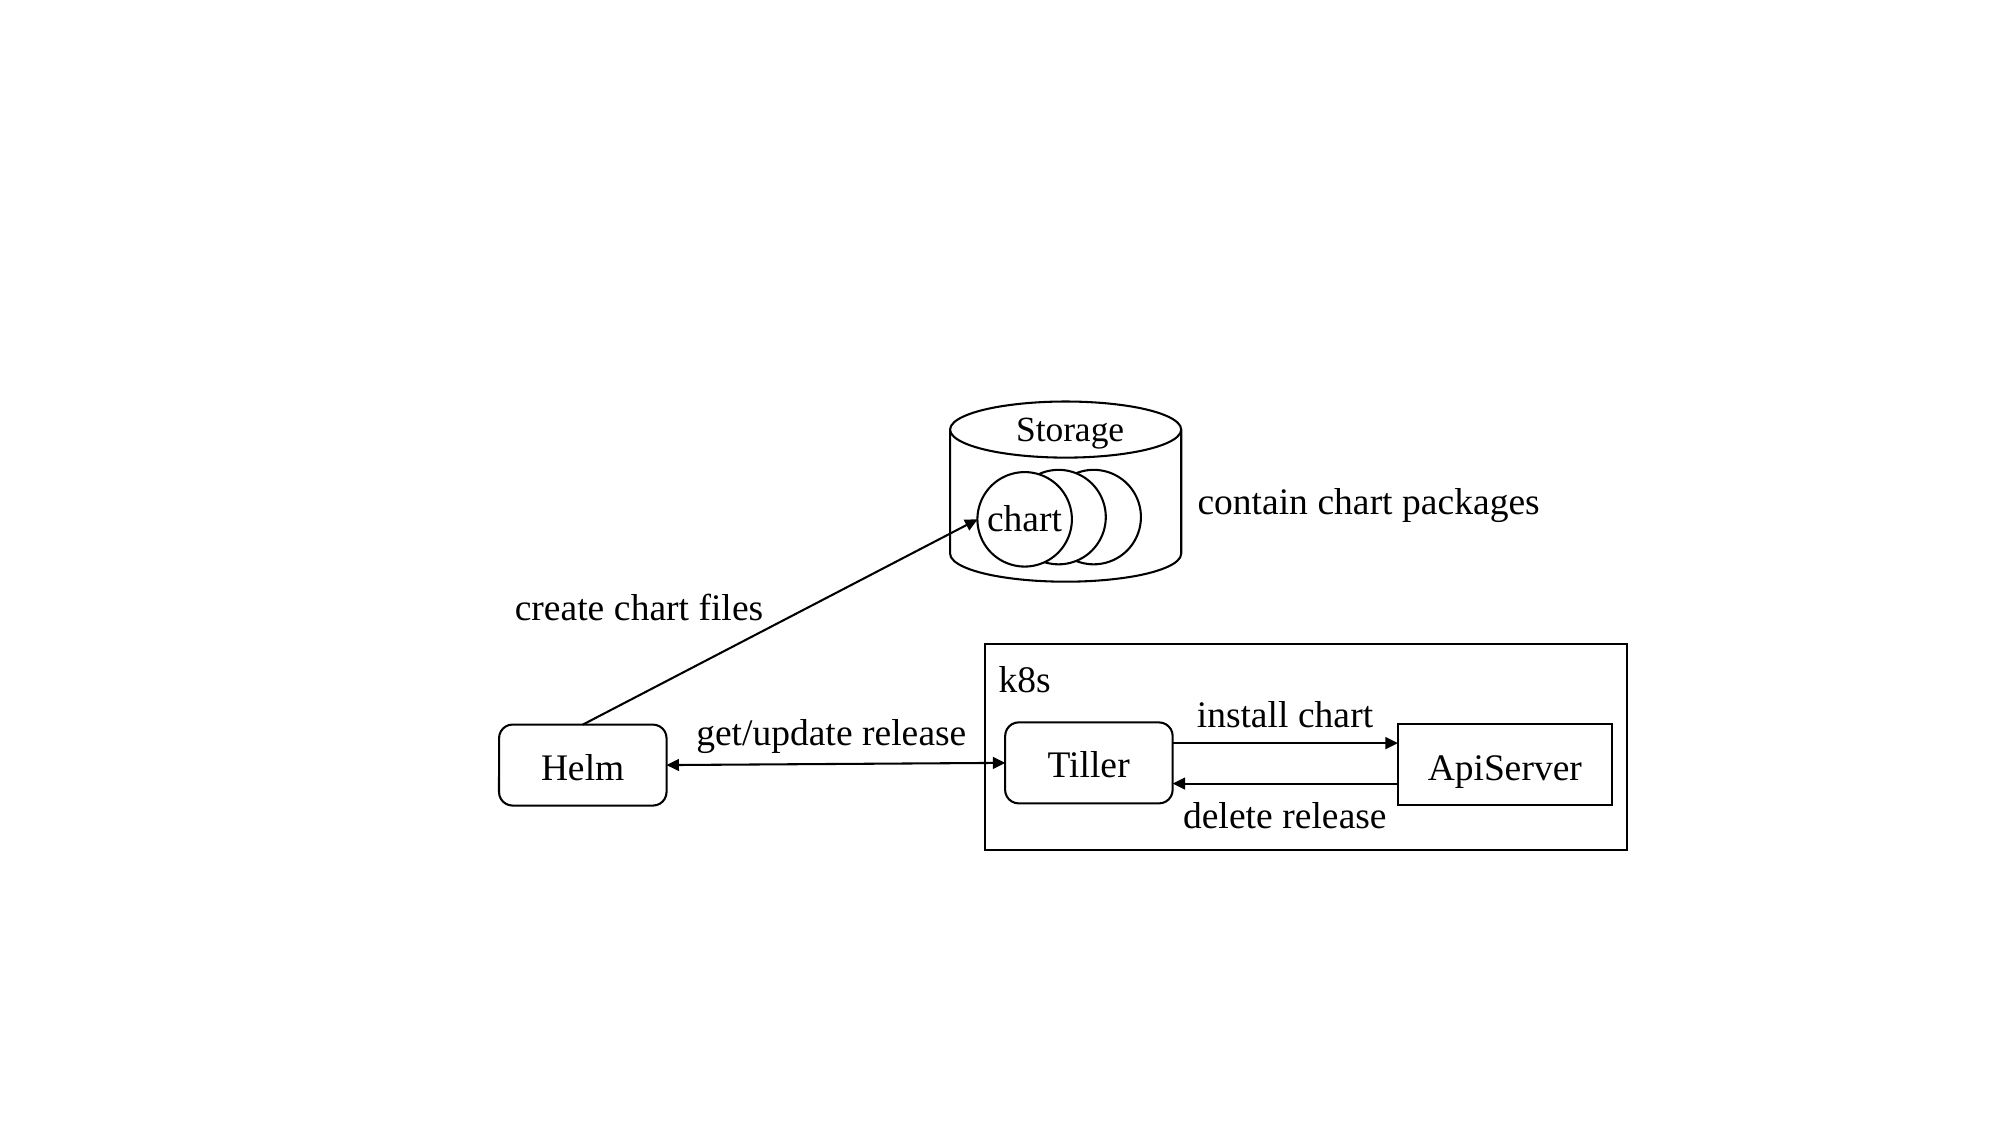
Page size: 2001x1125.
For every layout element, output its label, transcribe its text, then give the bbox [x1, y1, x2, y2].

text_box Storage [971, 398, 1170, 456]
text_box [582, 519, 978, 725]
text_box [985, 547, 1065, 568]
text_box [949, 412, 1183, 583]
text_box 链码 [1170, 420, 1179, 439]
text_box [1039, 468, 1107, 566]
text_box [984, 643, 1628, 851]
text_box [1076, 468, 1142, 566]
text_box contain chart packages [1183, 469, 1556, 530]
text_box 链码 [952, 415, 971, 444]
text_box create chart files [500, 575, 582, 636]
text_box k8s [983, 647, 1066, 707]
text_box get/update release [681, 700, 983, 760]
text_box [989, 471, 1060, 486]
text_box chart [966, 486, 1083, 547]
text_box Helm [497, 723, 668, 807]
